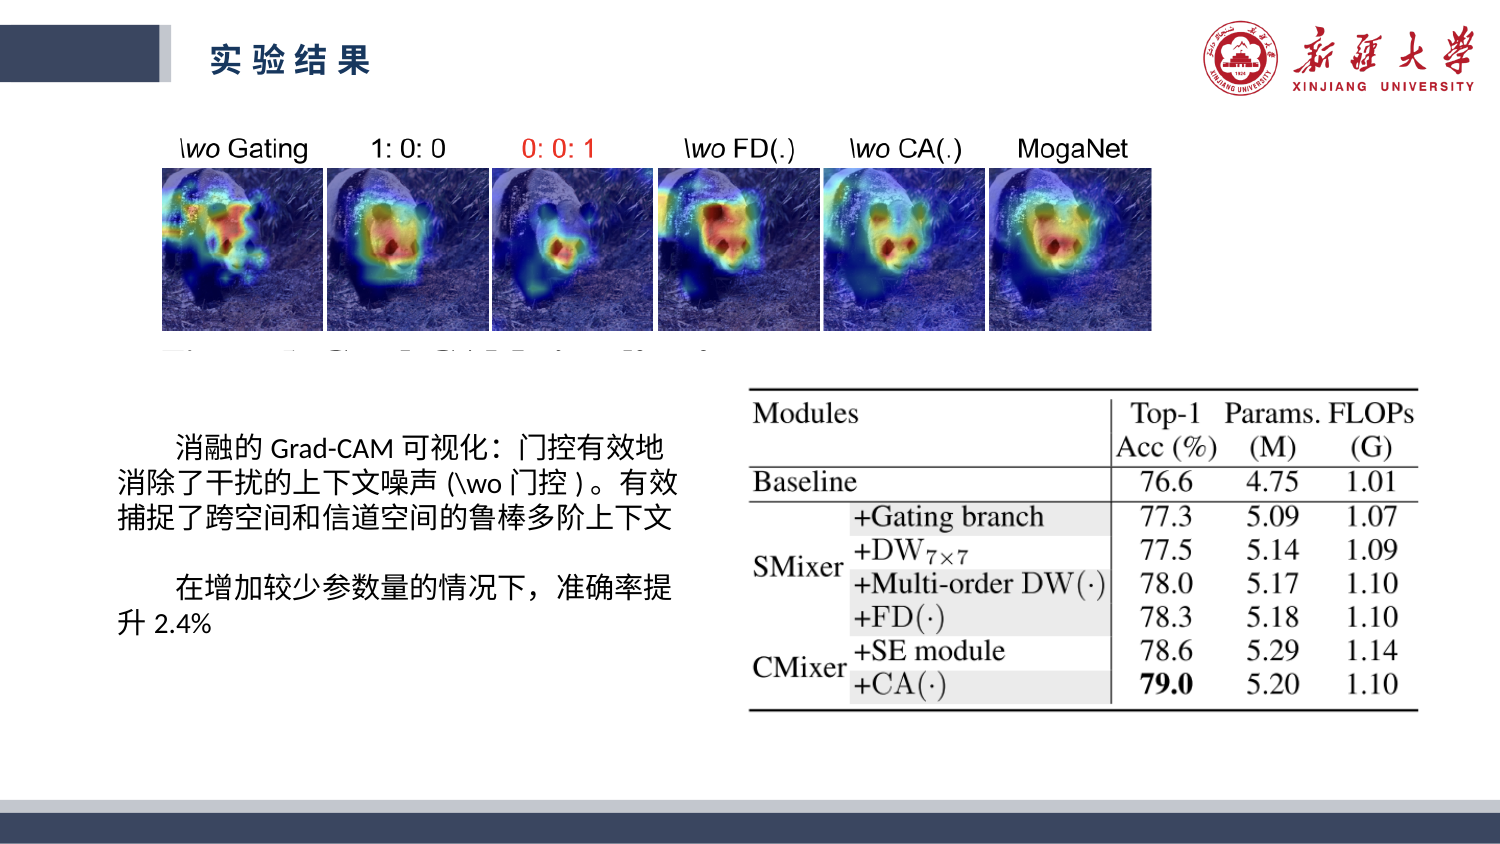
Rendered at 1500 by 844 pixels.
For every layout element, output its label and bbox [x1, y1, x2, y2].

picture [1198, 10, 1485, 103]
text_box [0, 24, 1500, 844]
picture [135, 91, 1485, 727]
